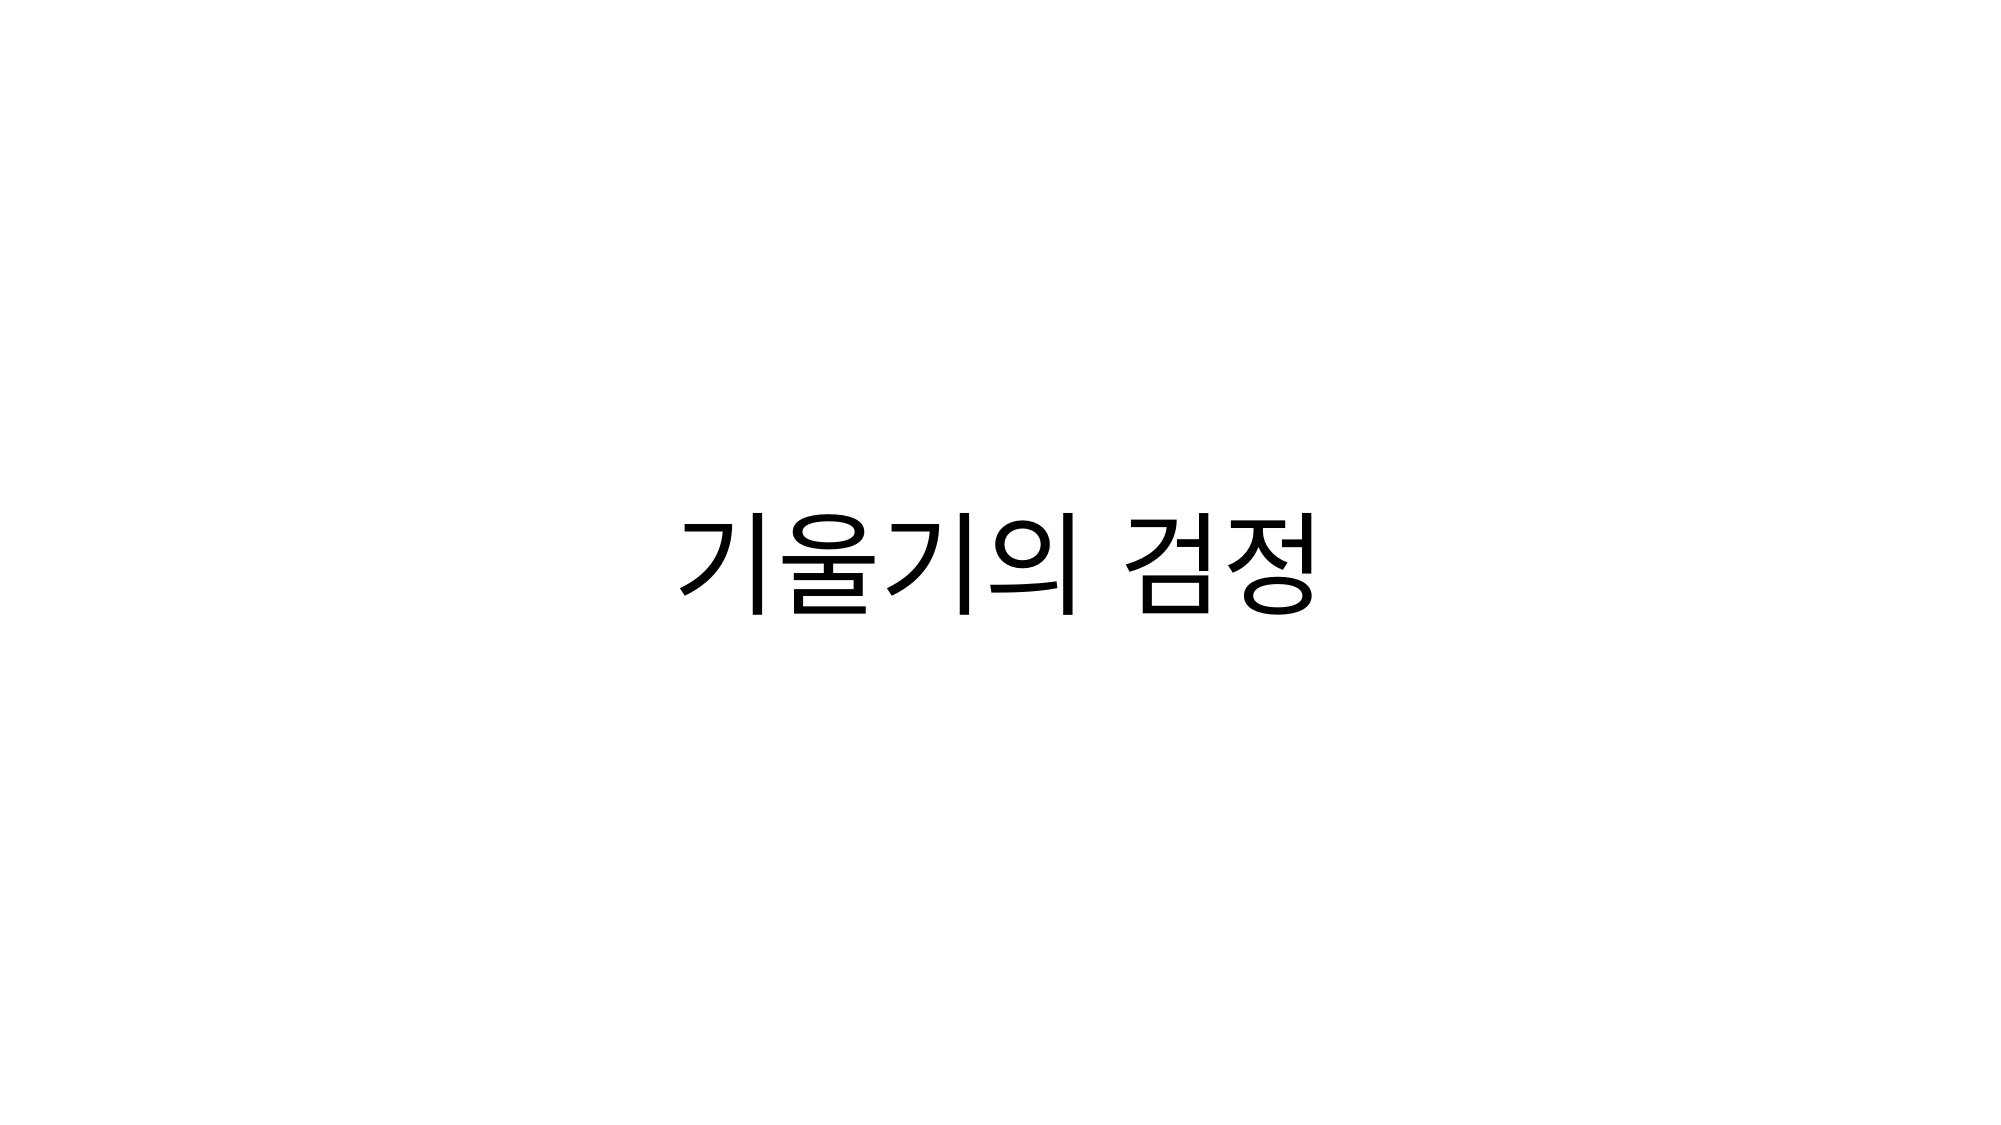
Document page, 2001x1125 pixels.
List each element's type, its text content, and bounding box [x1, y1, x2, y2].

text_box 기울기의 검정 [658, 486, 1341, 637]
